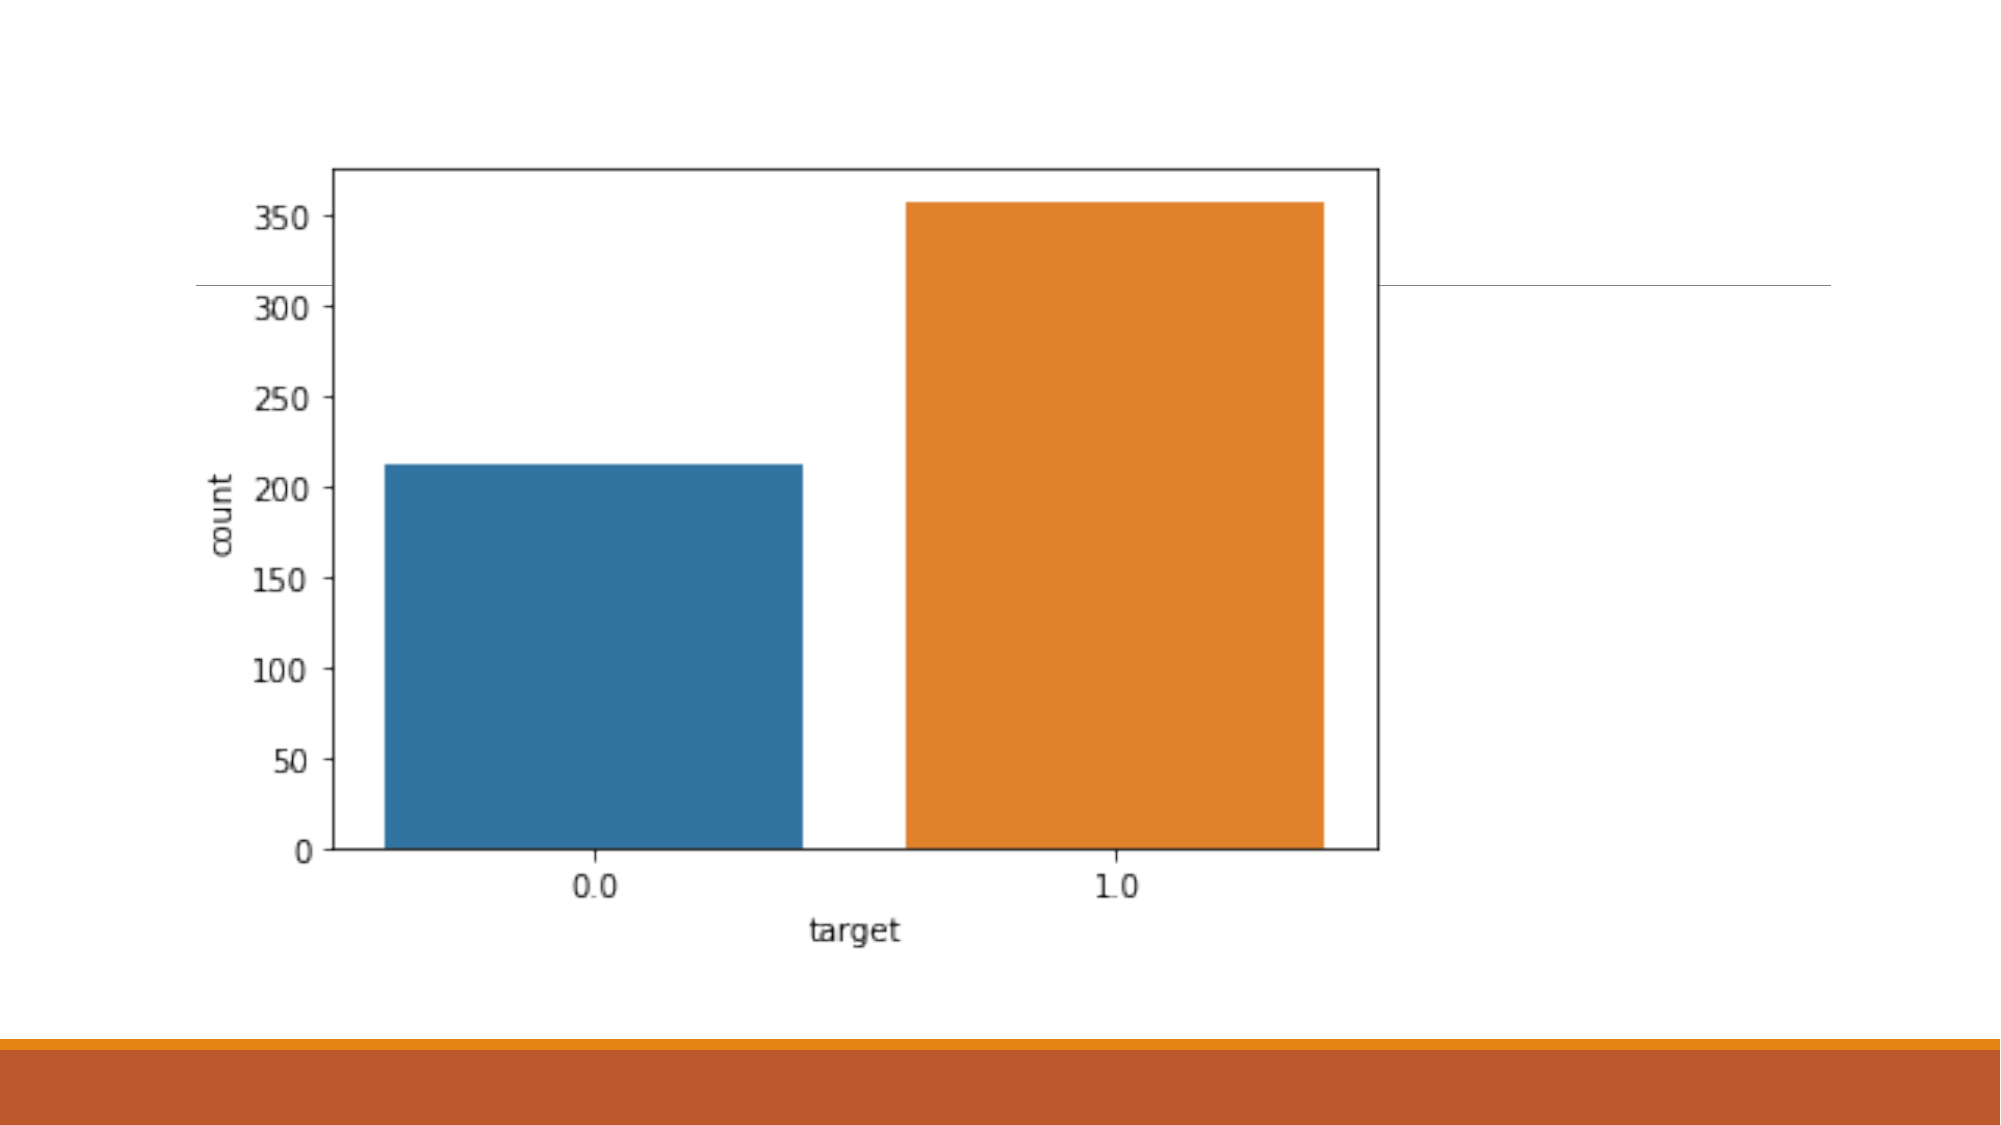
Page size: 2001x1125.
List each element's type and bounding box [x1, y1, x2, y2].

list [186, 150, 1401, 968]
